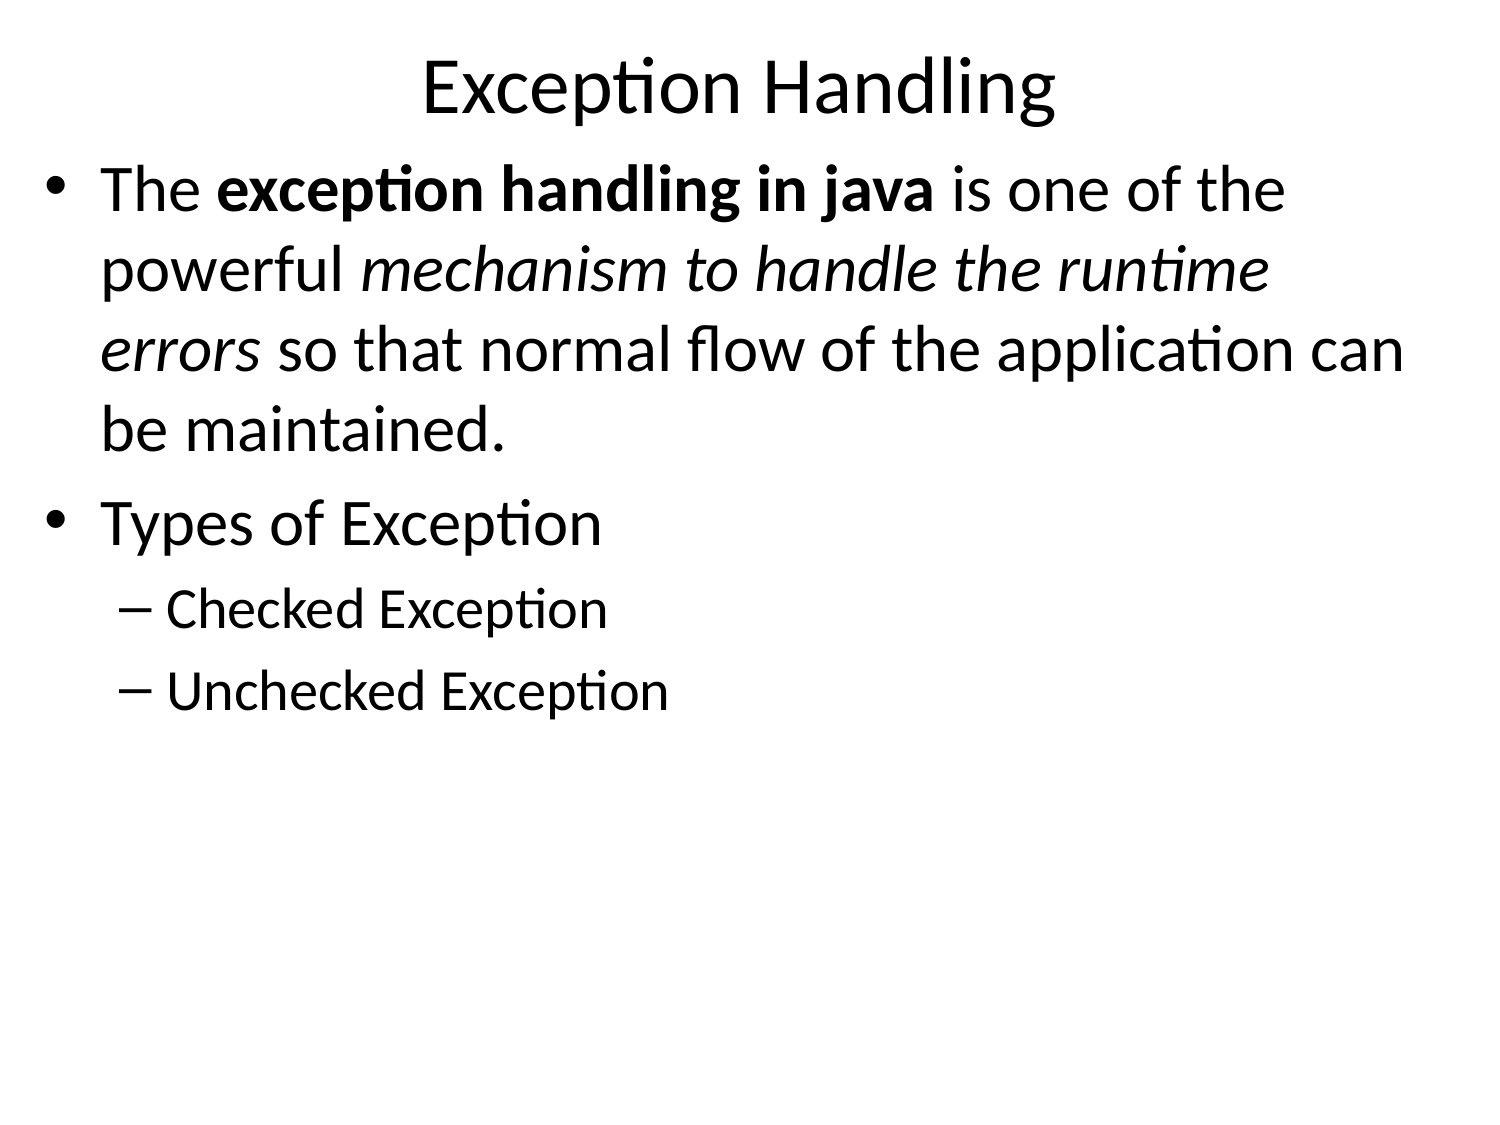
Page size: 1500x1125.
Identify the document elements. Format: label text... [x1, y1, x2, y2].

list The exception handling in java is one of the powerful mechanism to handle the runtime errors so that normal flow of the application can be maintained. Types of Exception Checked Exception Unchecked Exception [29, 137, 1500, 1125]
title Exception Handling [64, 23, 1415, 137]
